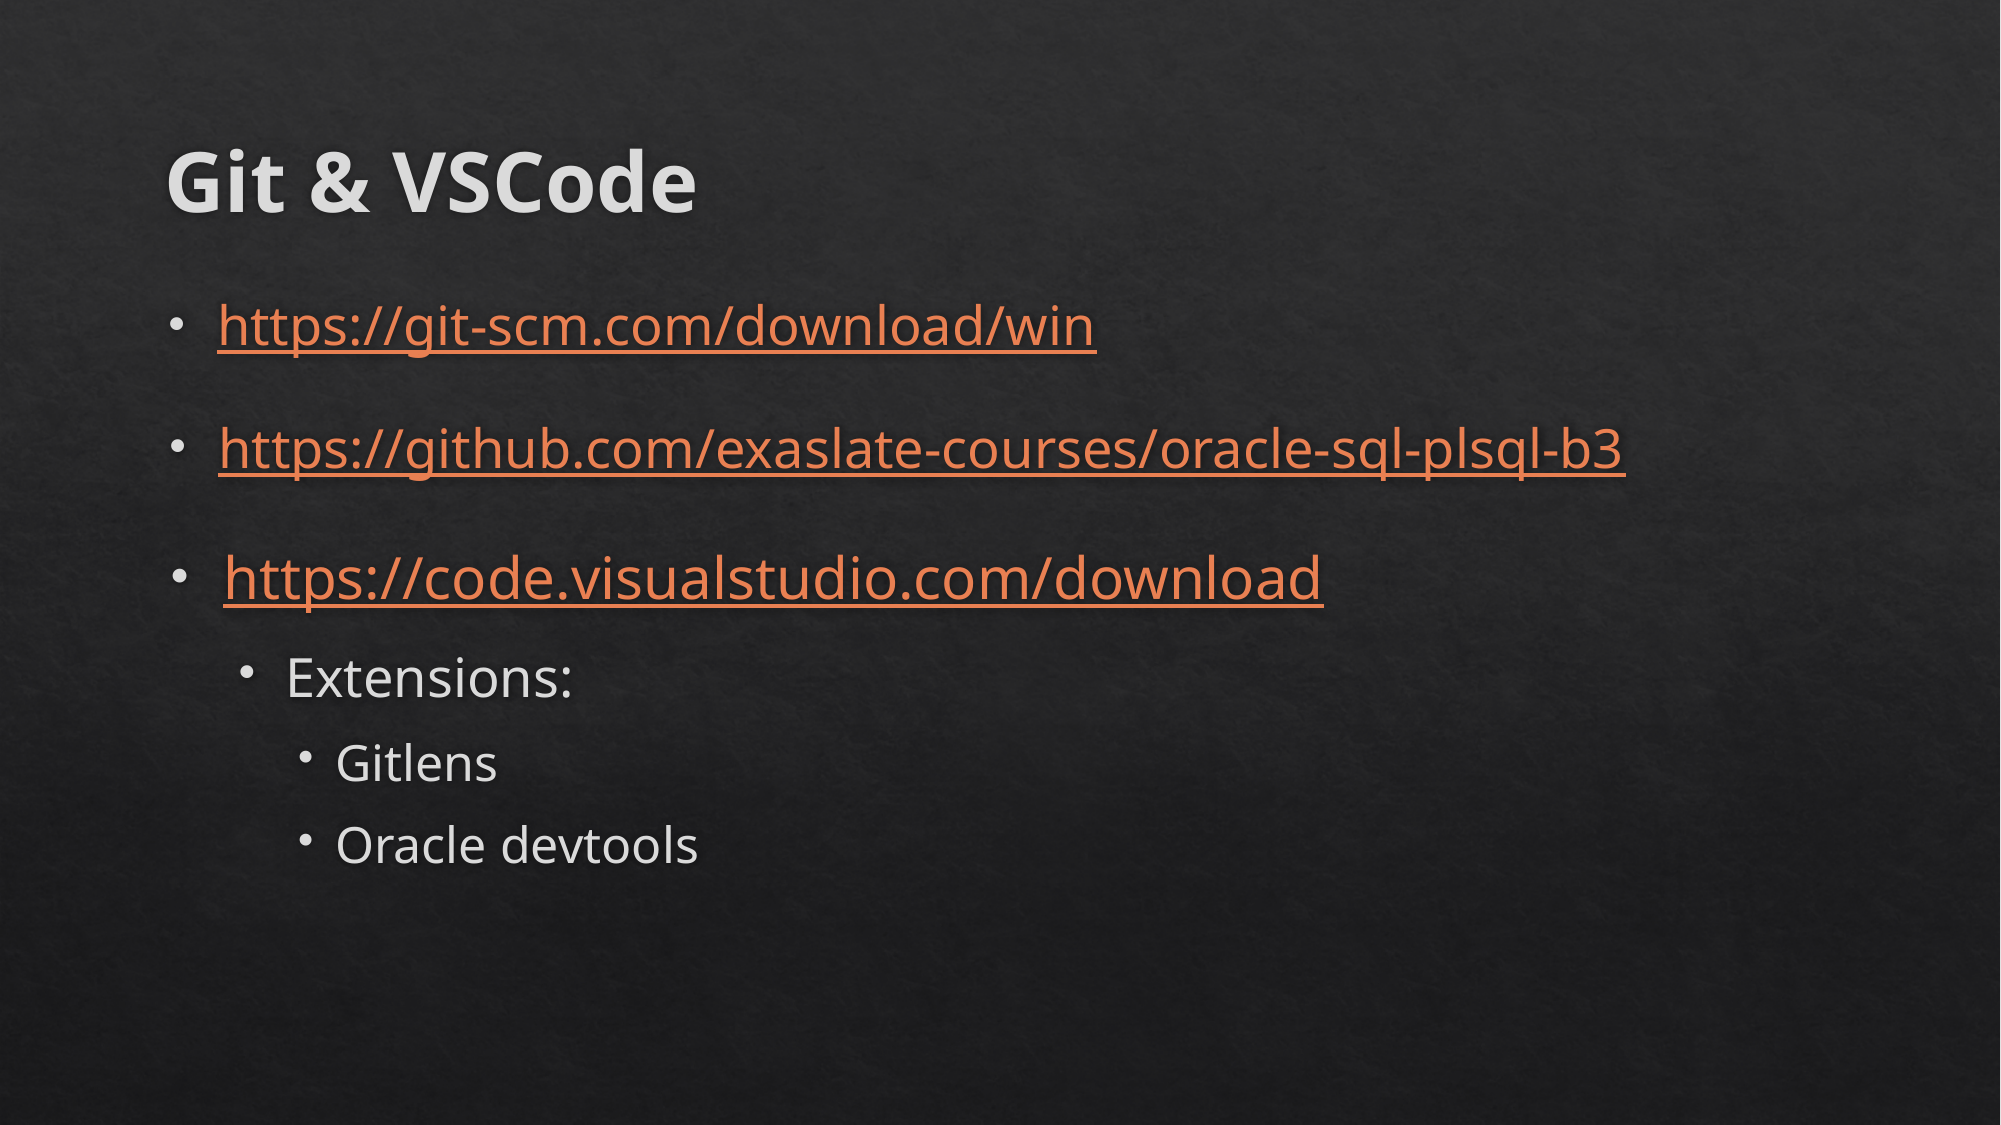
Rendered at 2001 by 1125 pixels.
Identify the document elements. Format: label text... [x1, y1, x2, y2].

text_box https://code.visualstudio.com/download Extensions: Gitlens Oracle devtools [151, 533, 1862, 972]
text_box https://github.com/exaslate-courses/oracle-sql-plsql-b3 [150, 406, 1761, 496]
title Git & VSCode [149, 99, 1849, 260]
text_box https://git-scm.com/download/win [149, 284, 1760, 374]
